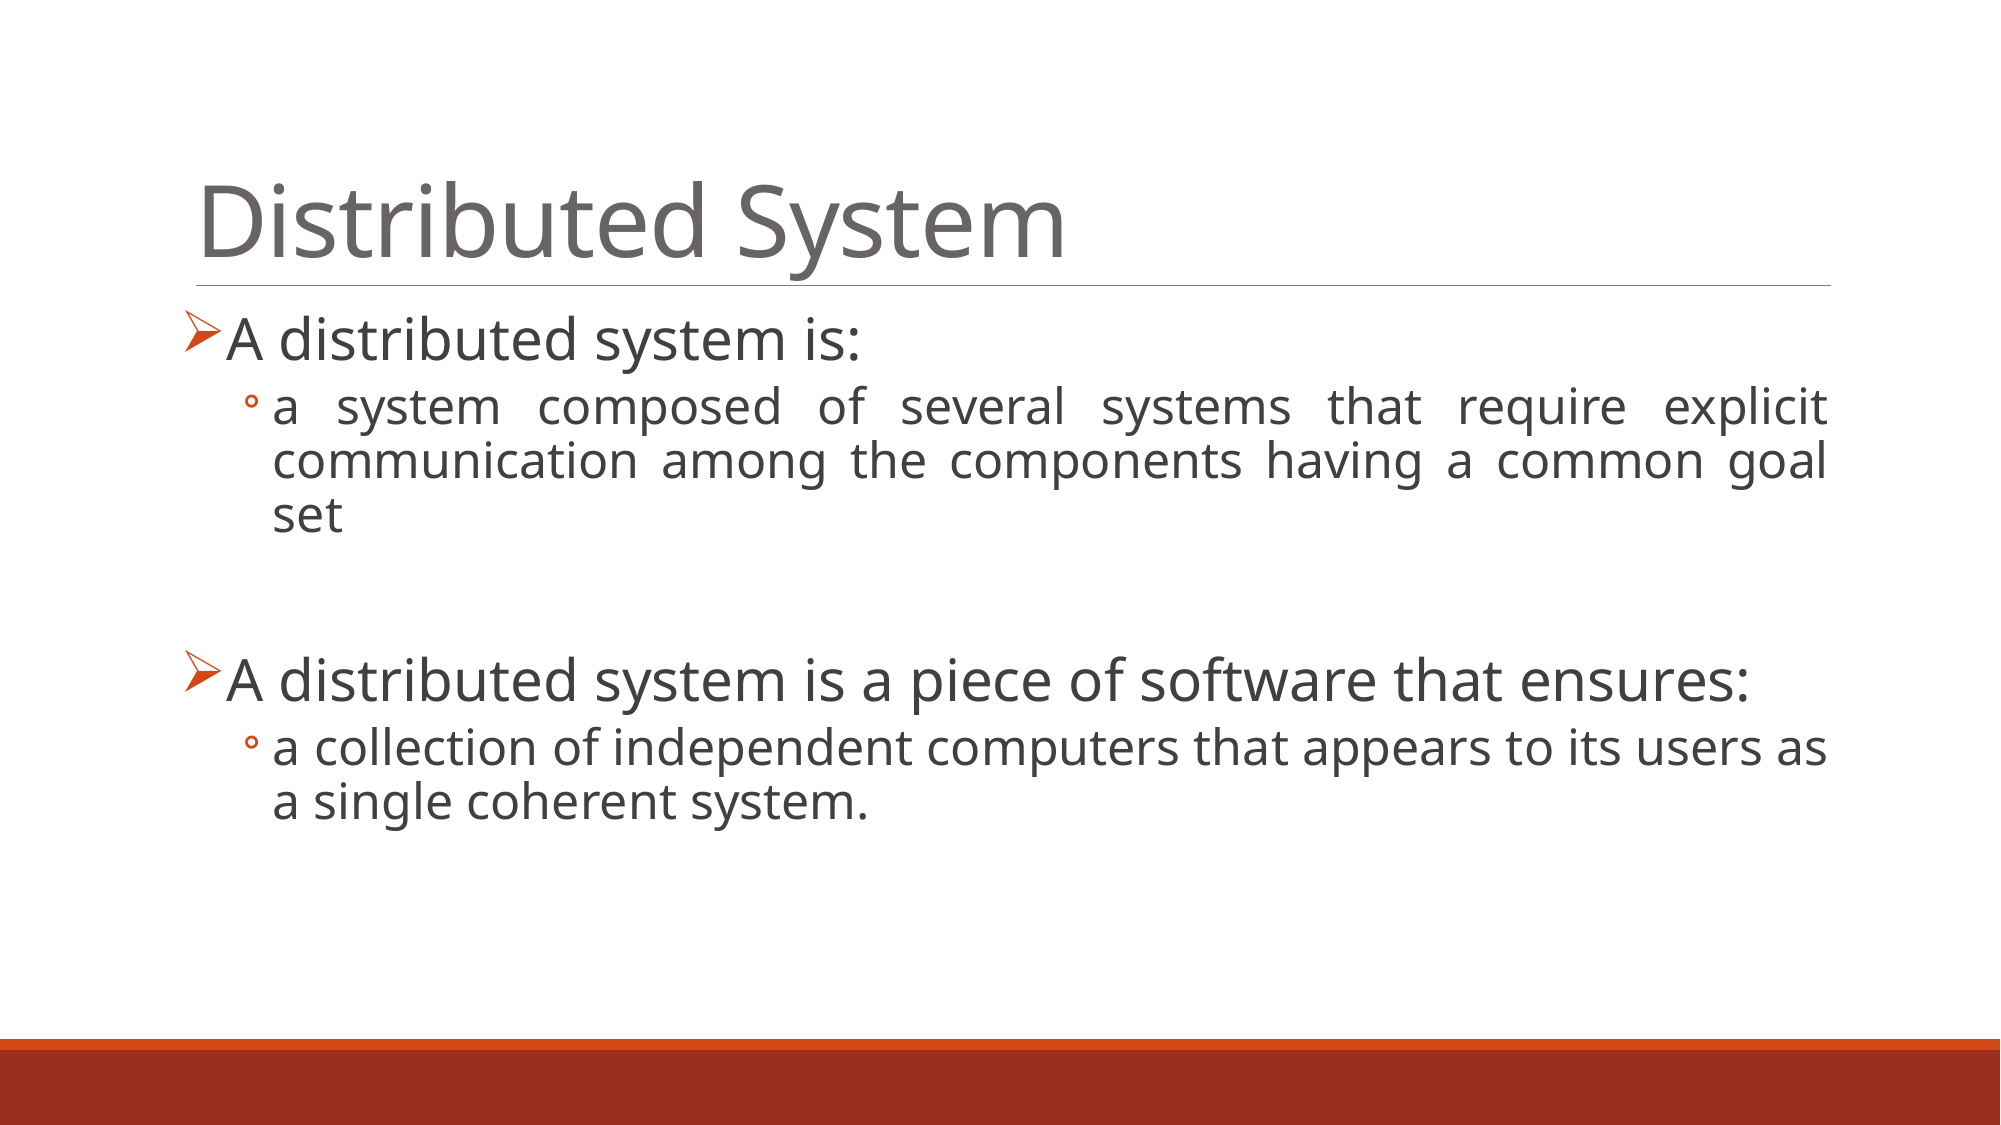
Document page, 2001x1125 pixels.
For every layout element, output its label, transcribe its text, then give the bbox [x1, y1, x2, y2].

title Distributed System [180, 47, 1830, 285]
list A distributed system is: a system composed of several systems that require explicit communication among the components having a common goal set A distributed system is a piece of software that ensures: a collection of independent computers that appears to its users as a single coherent system. [180, 302, 1830, 963]
